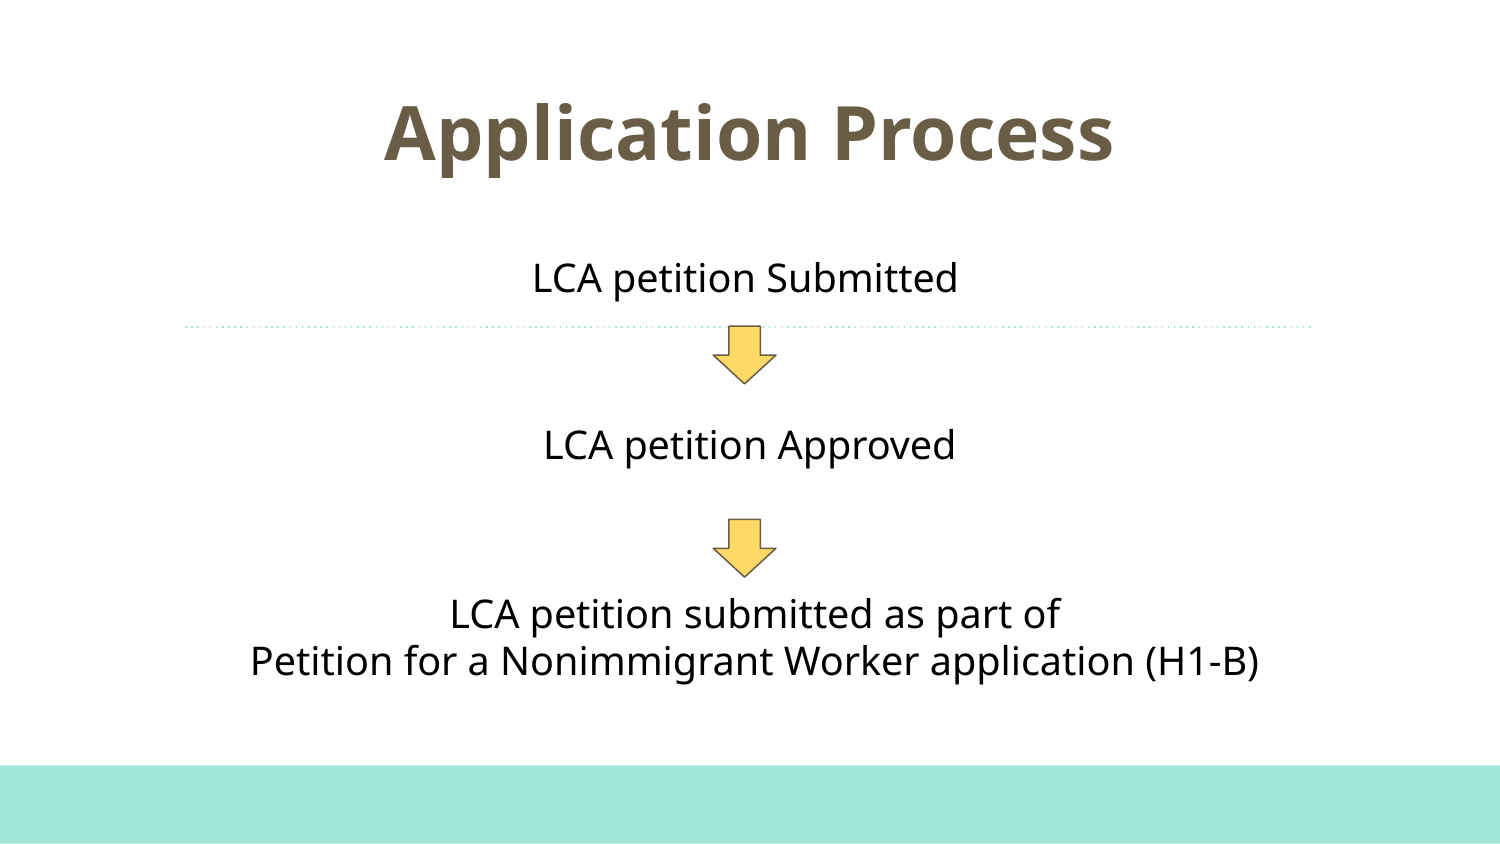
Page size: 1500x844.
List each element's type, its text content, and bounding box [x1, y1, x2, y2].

text_box [713, 519, 776, 578]
list LCA petition Submitted LCA petition Approved LCA petition submitted as part of Petition for a Nonimmigrant Worker application (H1-B) [185, 231, 1315, 766]
text_box [713, 326, 776, 384]
title Application Process [185, 82, 1315, 191]
